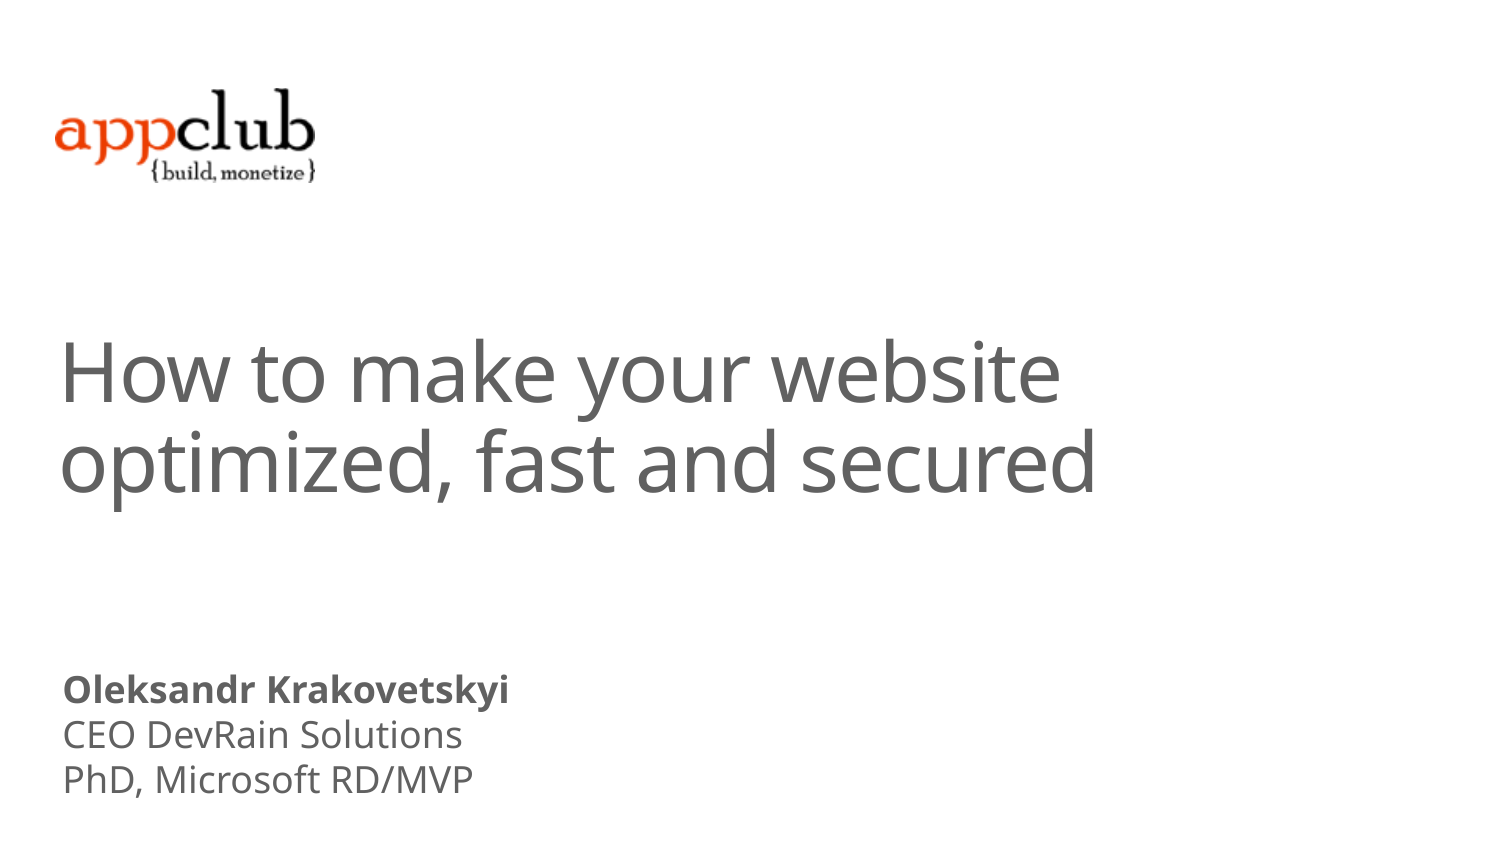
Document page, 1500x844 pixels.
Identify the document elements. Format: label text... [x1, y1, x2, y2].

list Oleksandr Krakovetskyi CEO DevRain Solutions PhD, Microsoft RD/MVP [44, 652, 751, 764]
title How to make your website optimized, fast and secured [41, 319, 1386, 543]
picture [55, 88, 316, 183]
